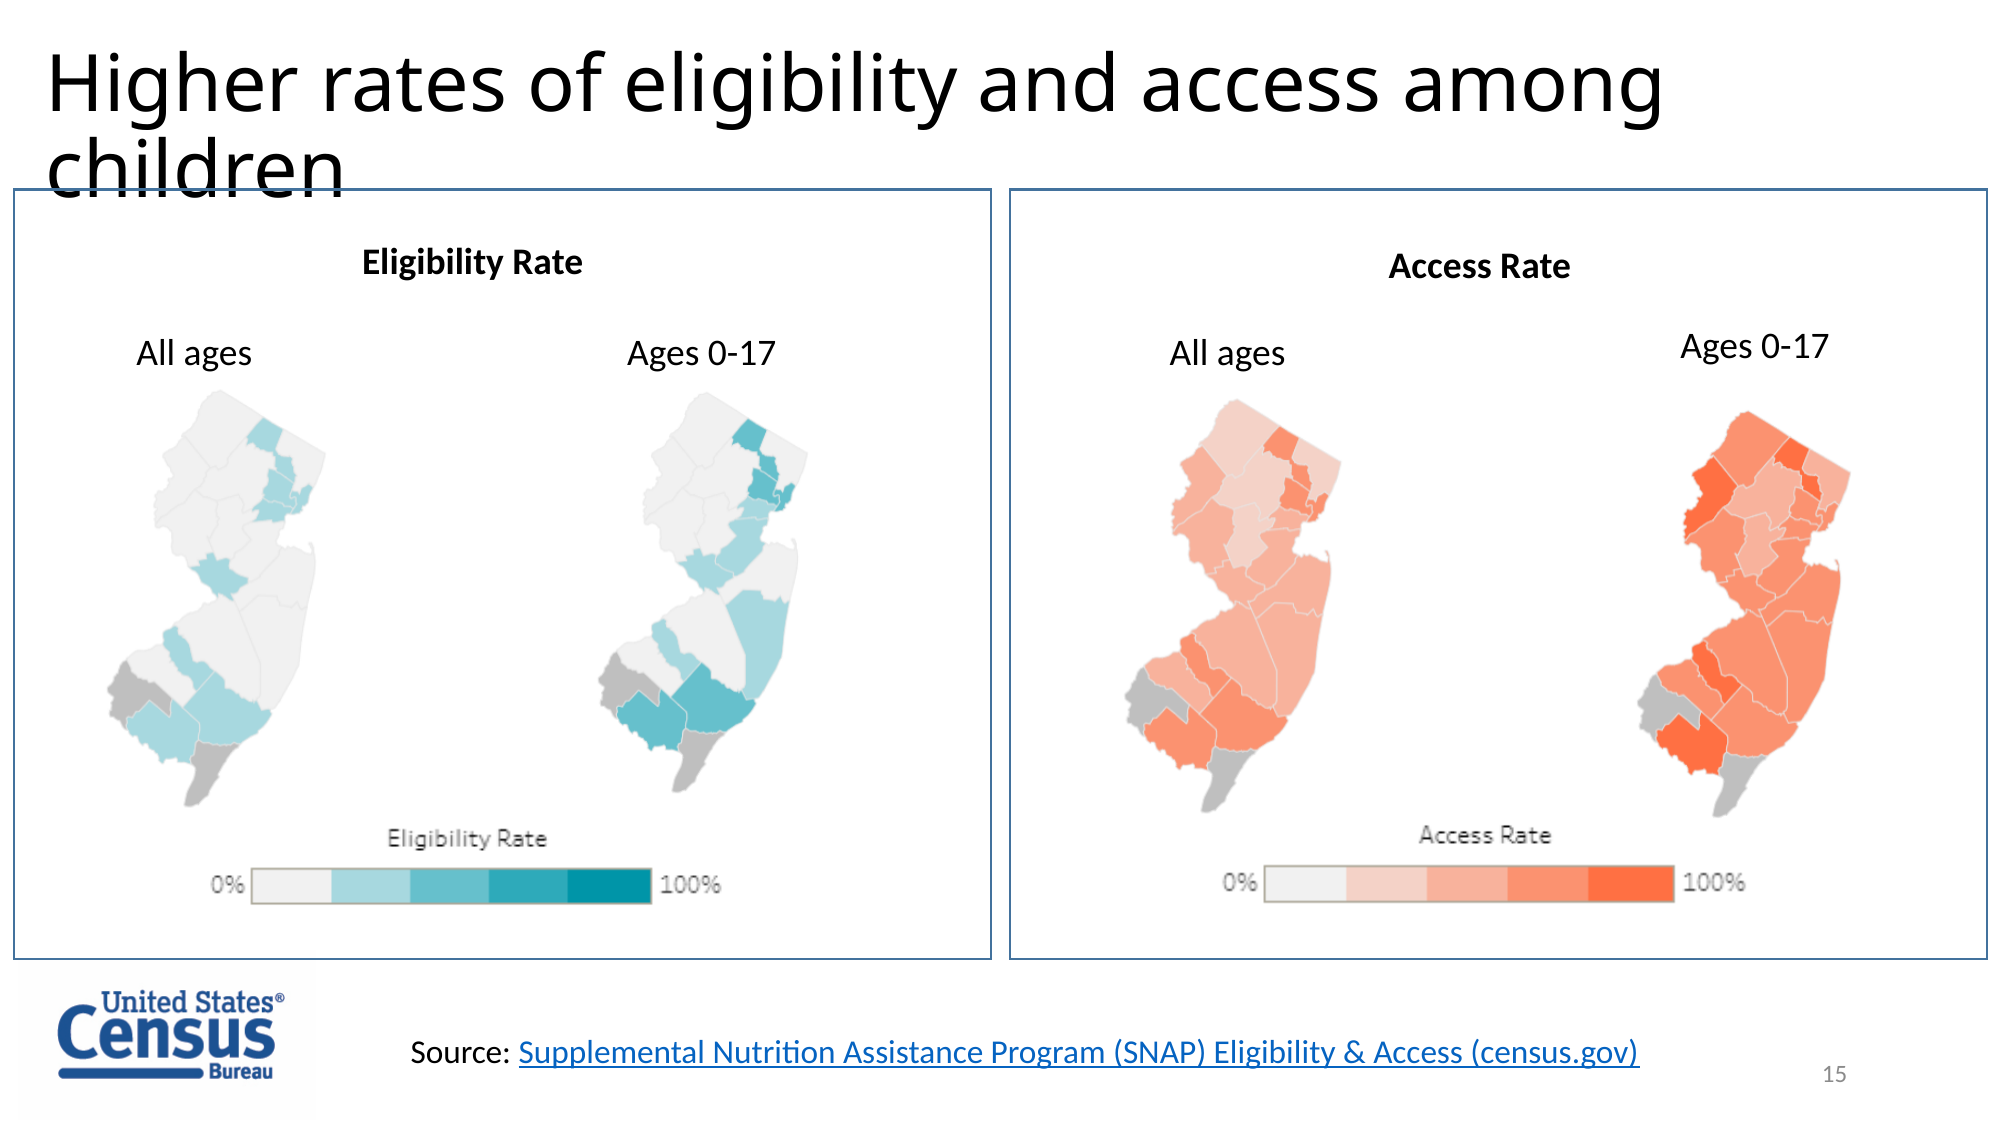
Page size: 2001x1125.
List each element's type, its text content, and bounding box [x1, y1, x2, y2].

text_box [13, 188, 992, 960]
picture [1076, 384, 1903, 941]
text_box Source: Supplemental Nutrition Assistance Program (SNAP) Eligibility & Access (census.gov) [395, 1023, 1656, 1123]
picture [18, 960, 316, 1120]
text_box [1009, 188, 1988, 960]
title Higher rates of eligibility and access among children [30, 19, 1756, 238]
picture [550, 380, 864, 805]
picture [57, 374, 741, 936]
slide_number 15 [1656, 1042, 1863, 1103]
